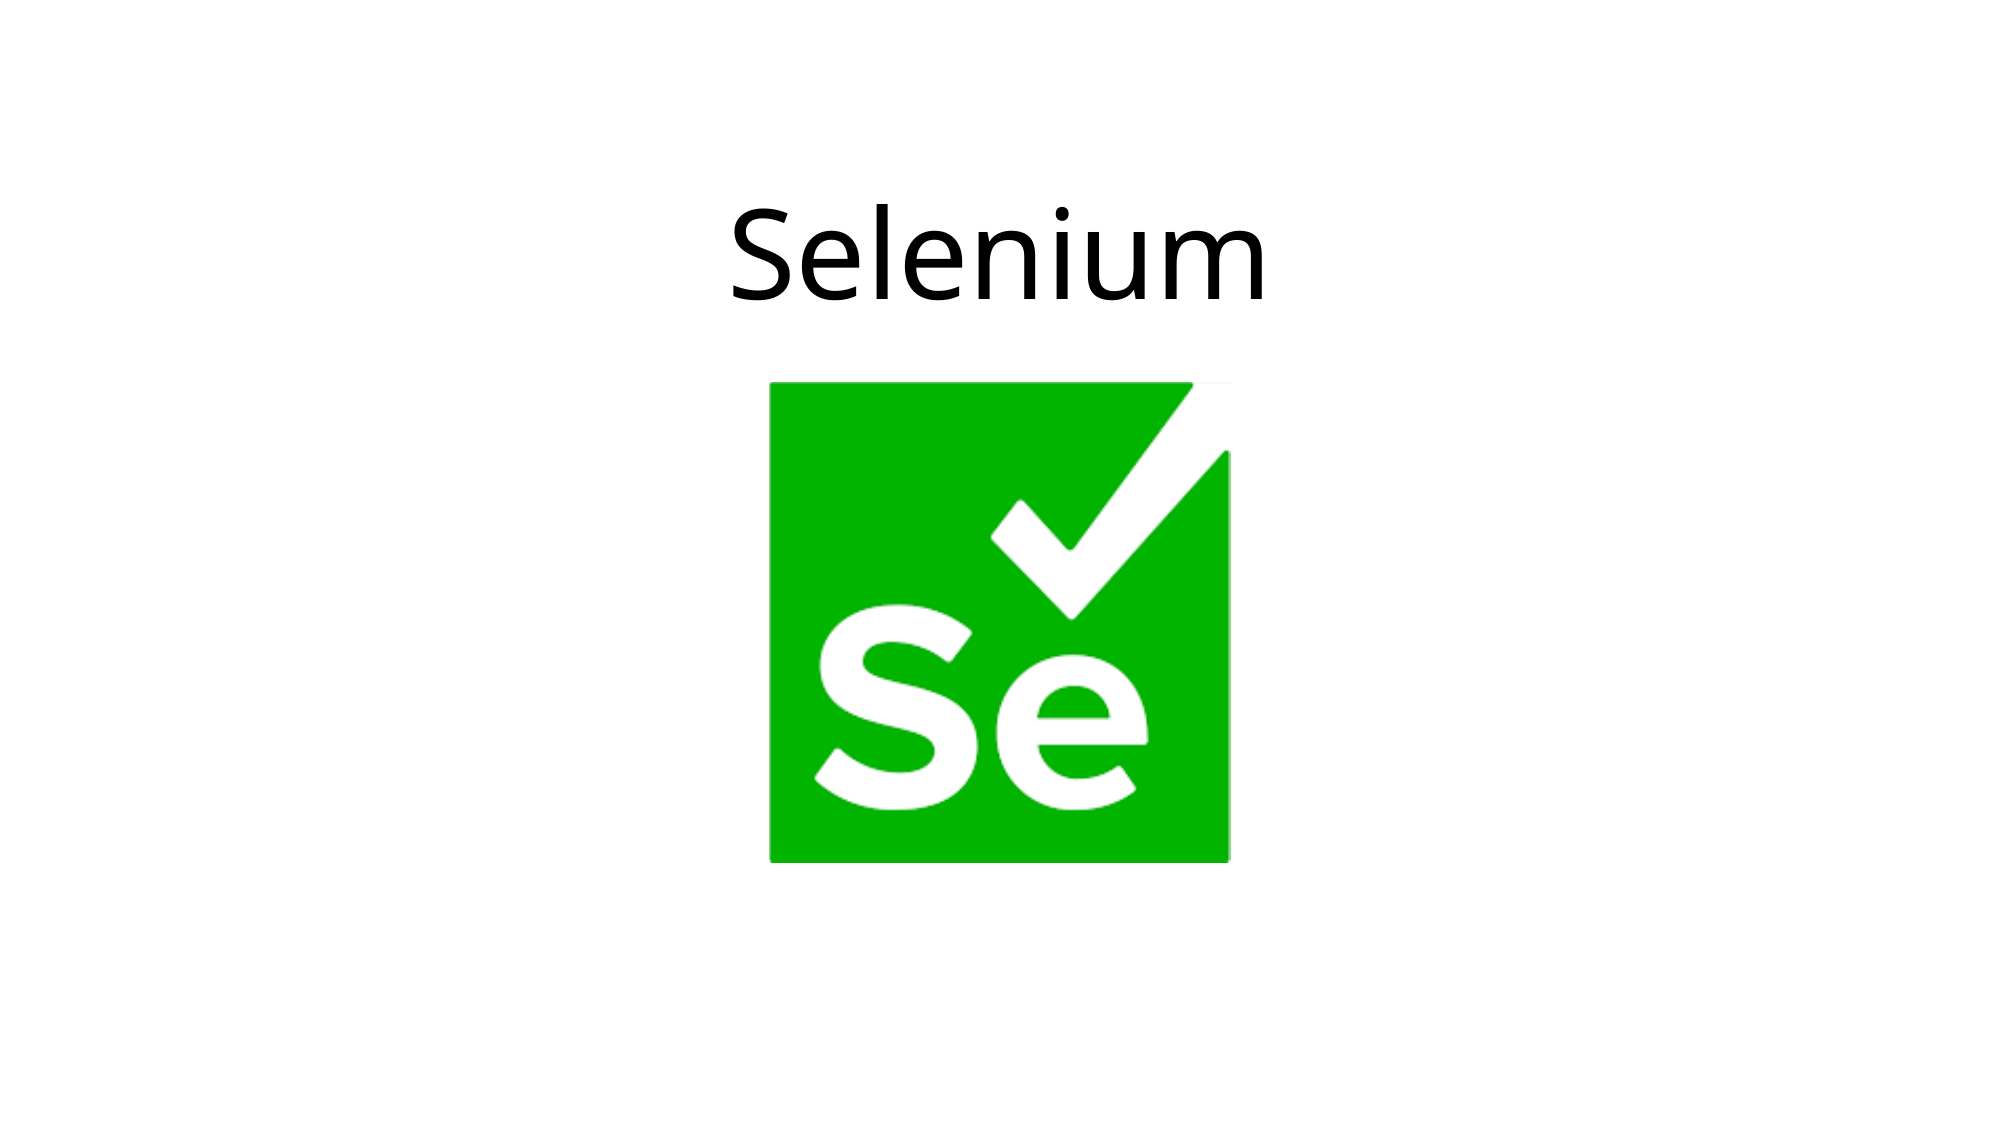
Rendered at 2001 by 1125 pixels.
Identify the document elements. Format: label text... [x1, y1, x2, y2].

picture [769, 382, 1231, 863]
title Selenium [249, 184, 1750, 576]
